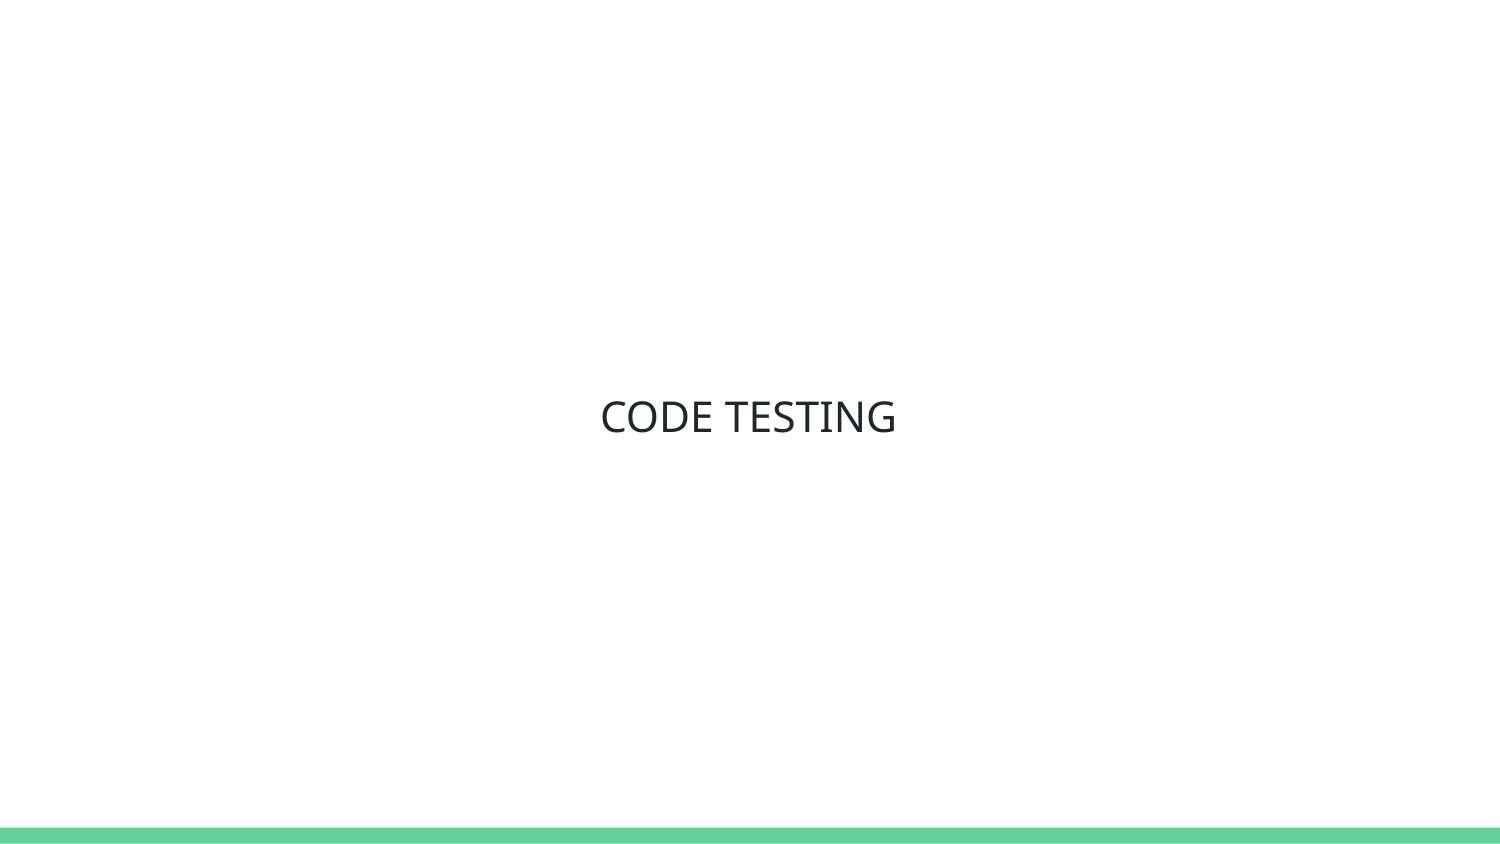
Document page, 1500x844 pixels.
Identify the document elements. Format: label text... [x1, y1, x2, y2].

title CODE TESTING [585, 374, 915, 469]
